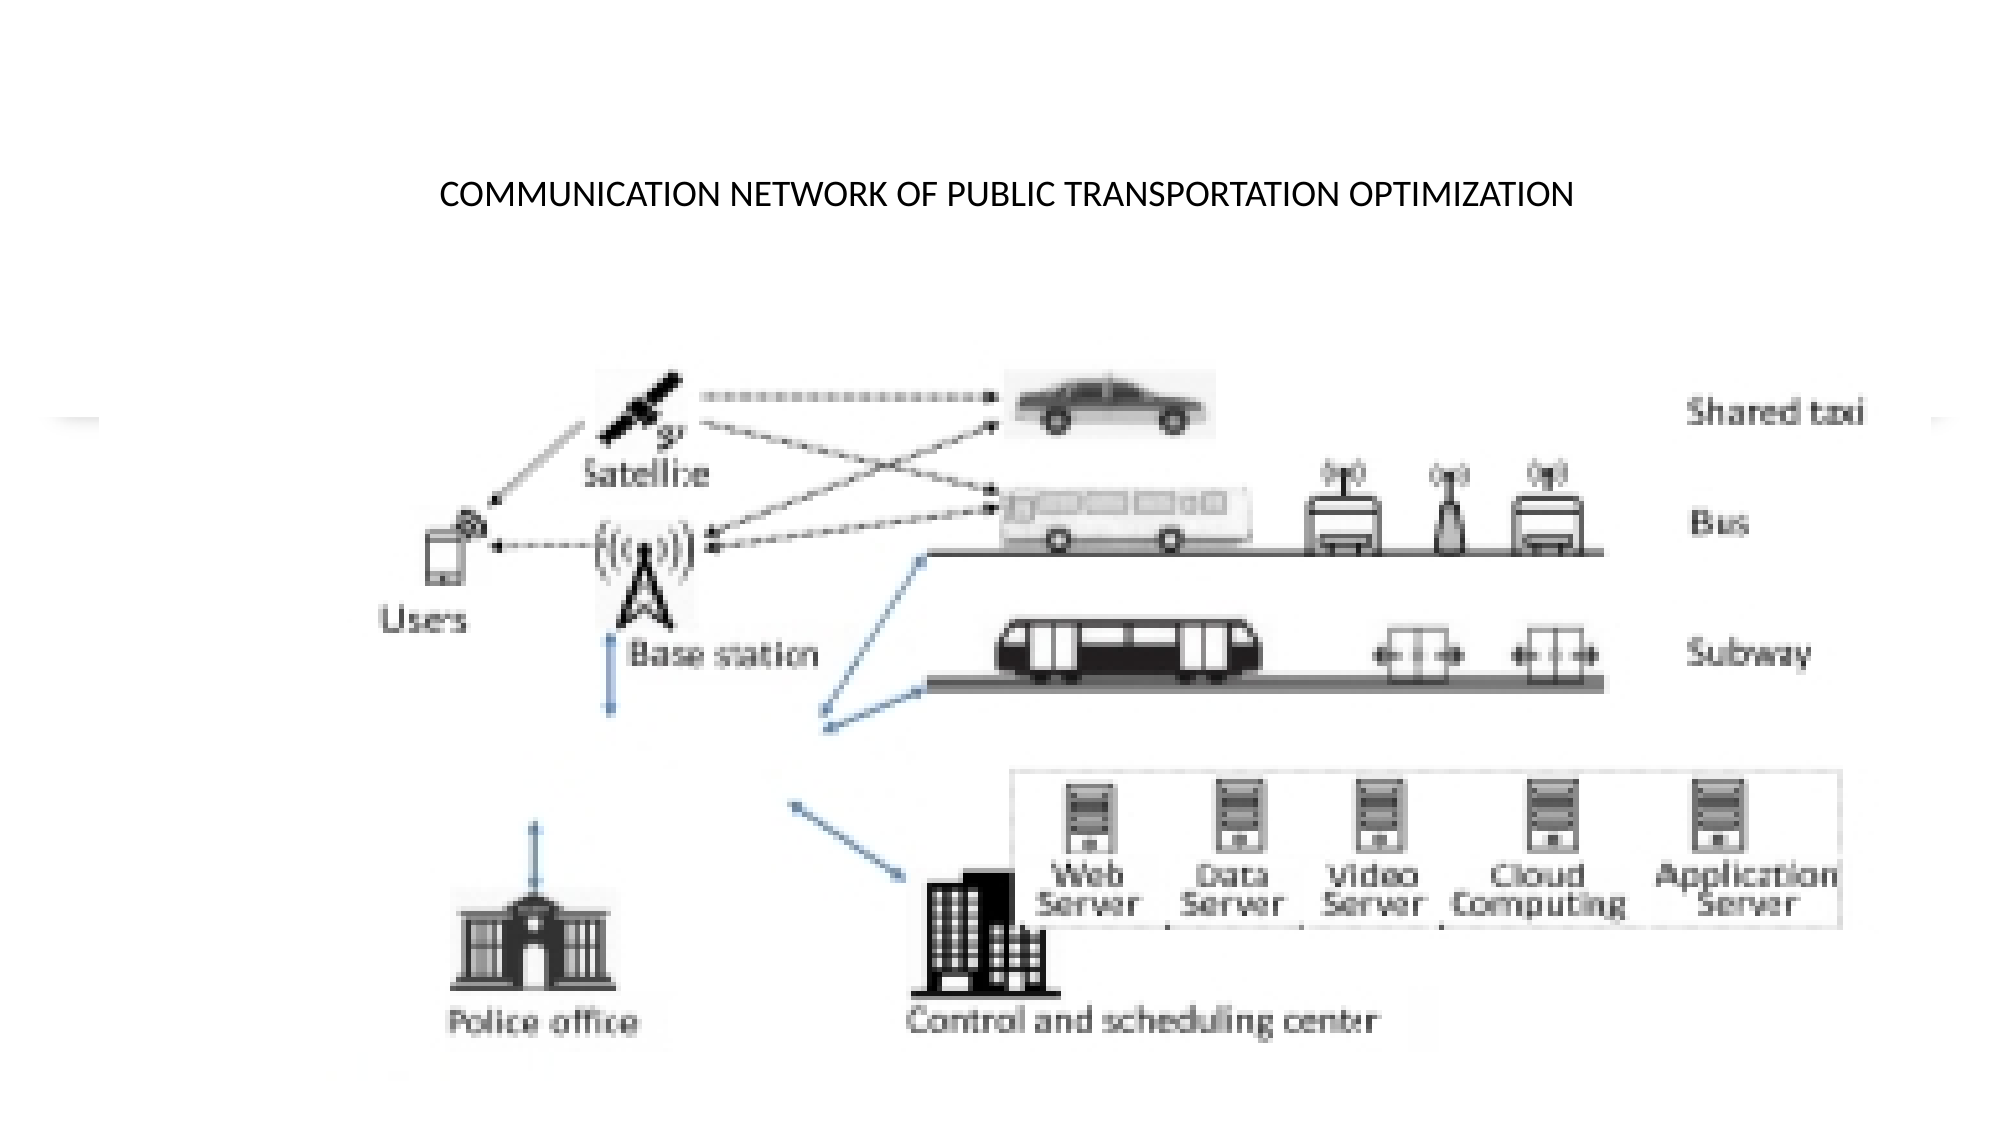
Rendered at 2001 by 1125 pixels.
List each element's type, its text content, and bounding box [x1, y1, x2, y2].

picture [34, 223, 1966, 1082]
text_box COMMUNICATION NETWORK OF PUBLIC TRANSPORTATION OPTIMIZATION [424, 161, 1834, 221]
